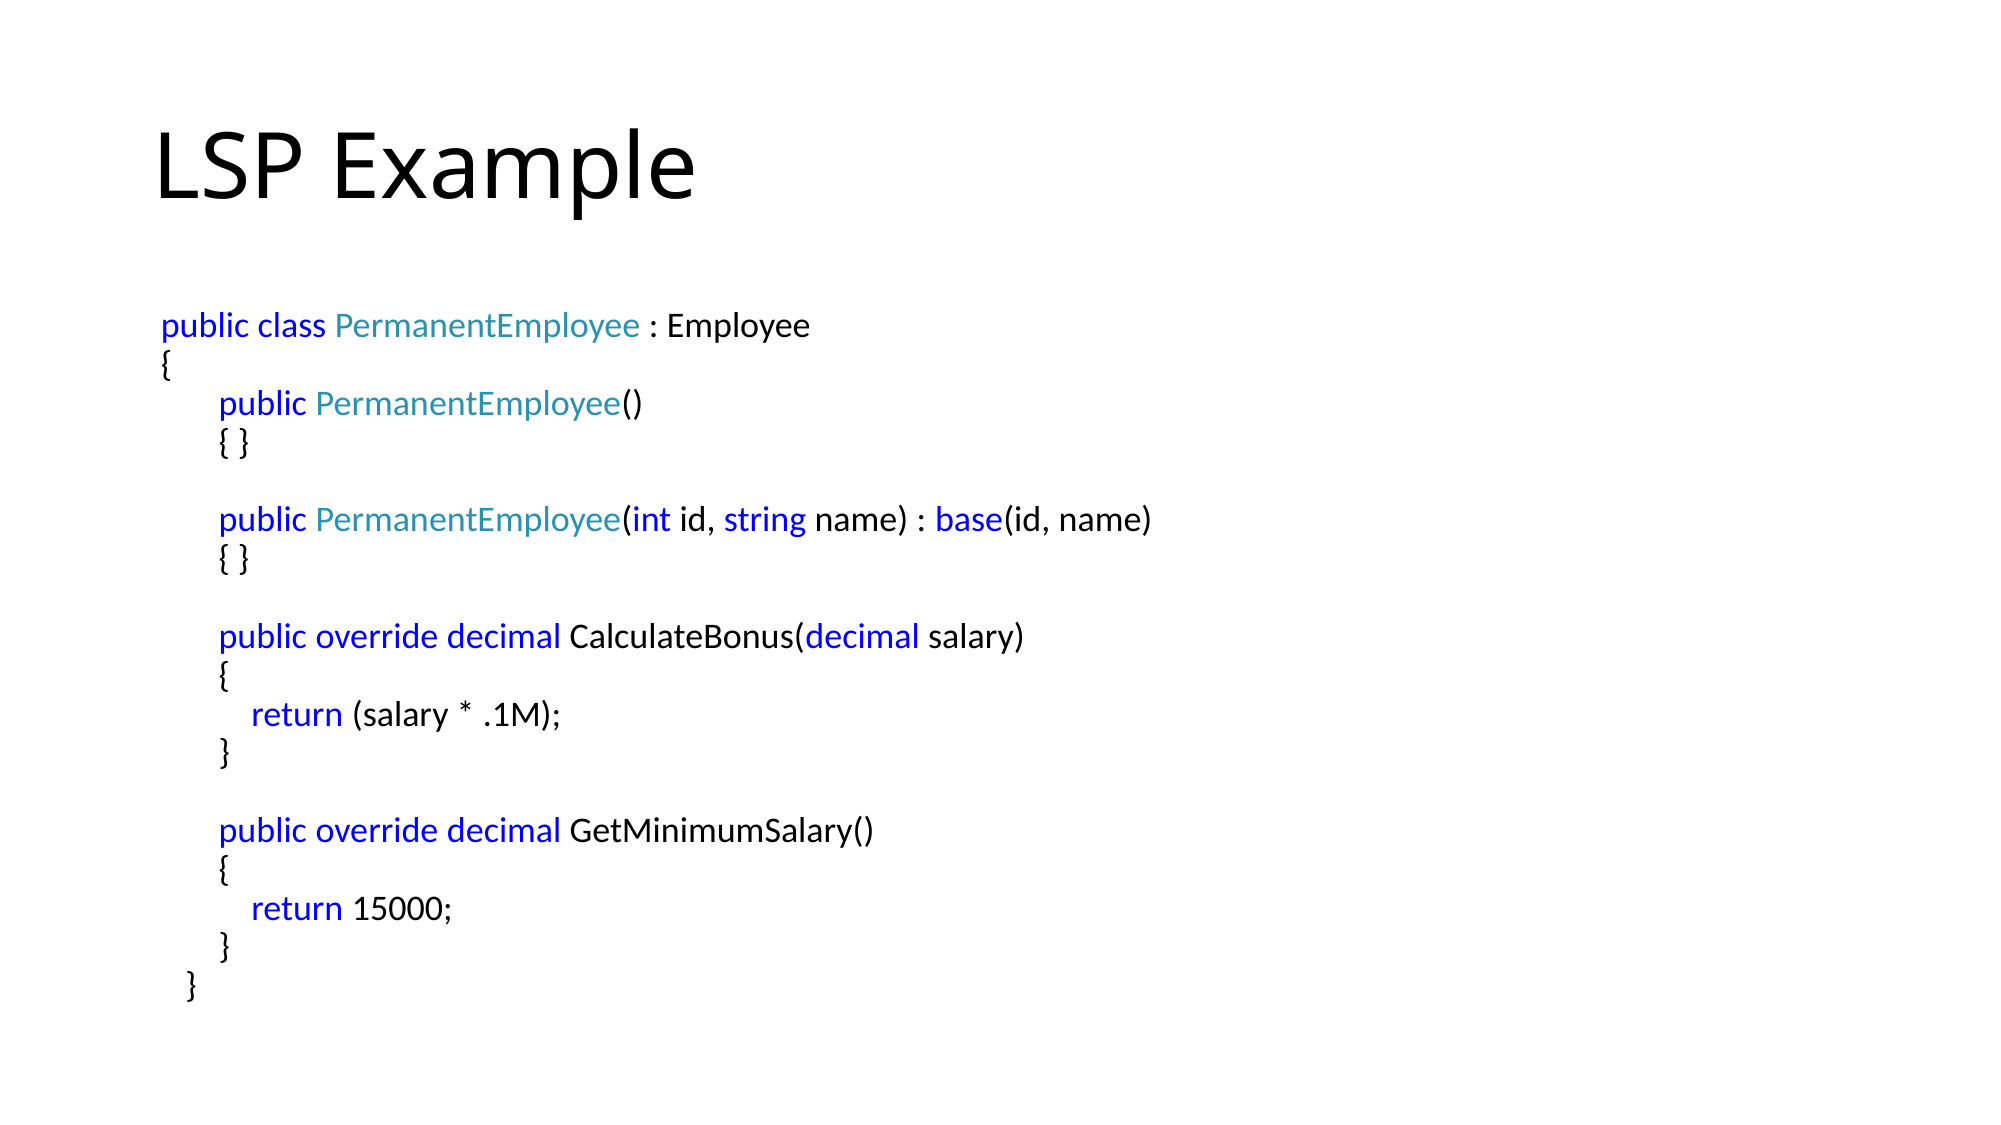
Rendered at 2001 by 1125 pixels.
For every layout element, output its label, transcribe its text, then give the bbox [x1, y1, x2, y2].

list public class PermanentEmployee : Employee { public PermanentEmployee() { } public PermanentEmployee(int id, string name) : base(id, name) { } public override decimal CalculateBonus(decimal salary) { return (salary * .1M); } public override decimal GetMinimumSalary() { return 15000; } } [137, 299, 1863, 1014]
title LSP Example [137, 59, 1863, 278]
